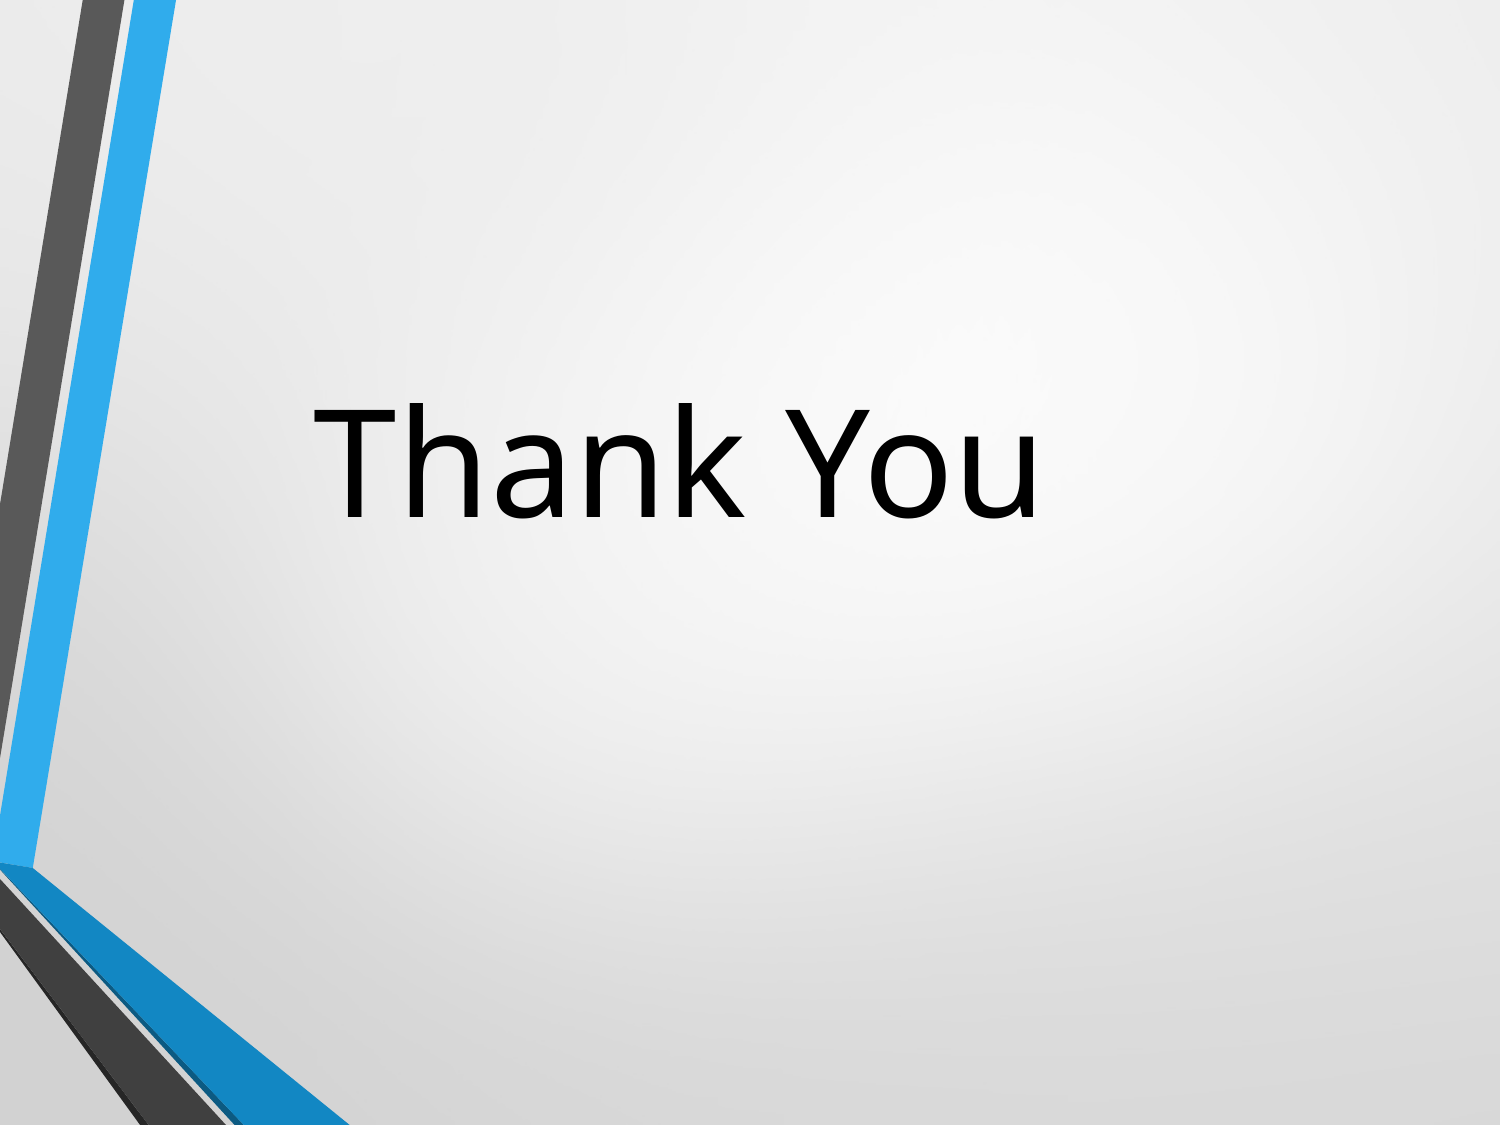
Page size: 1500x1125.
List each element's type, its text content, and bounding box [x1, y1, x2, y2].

title Thank You [75, 45, 1325, 870]
